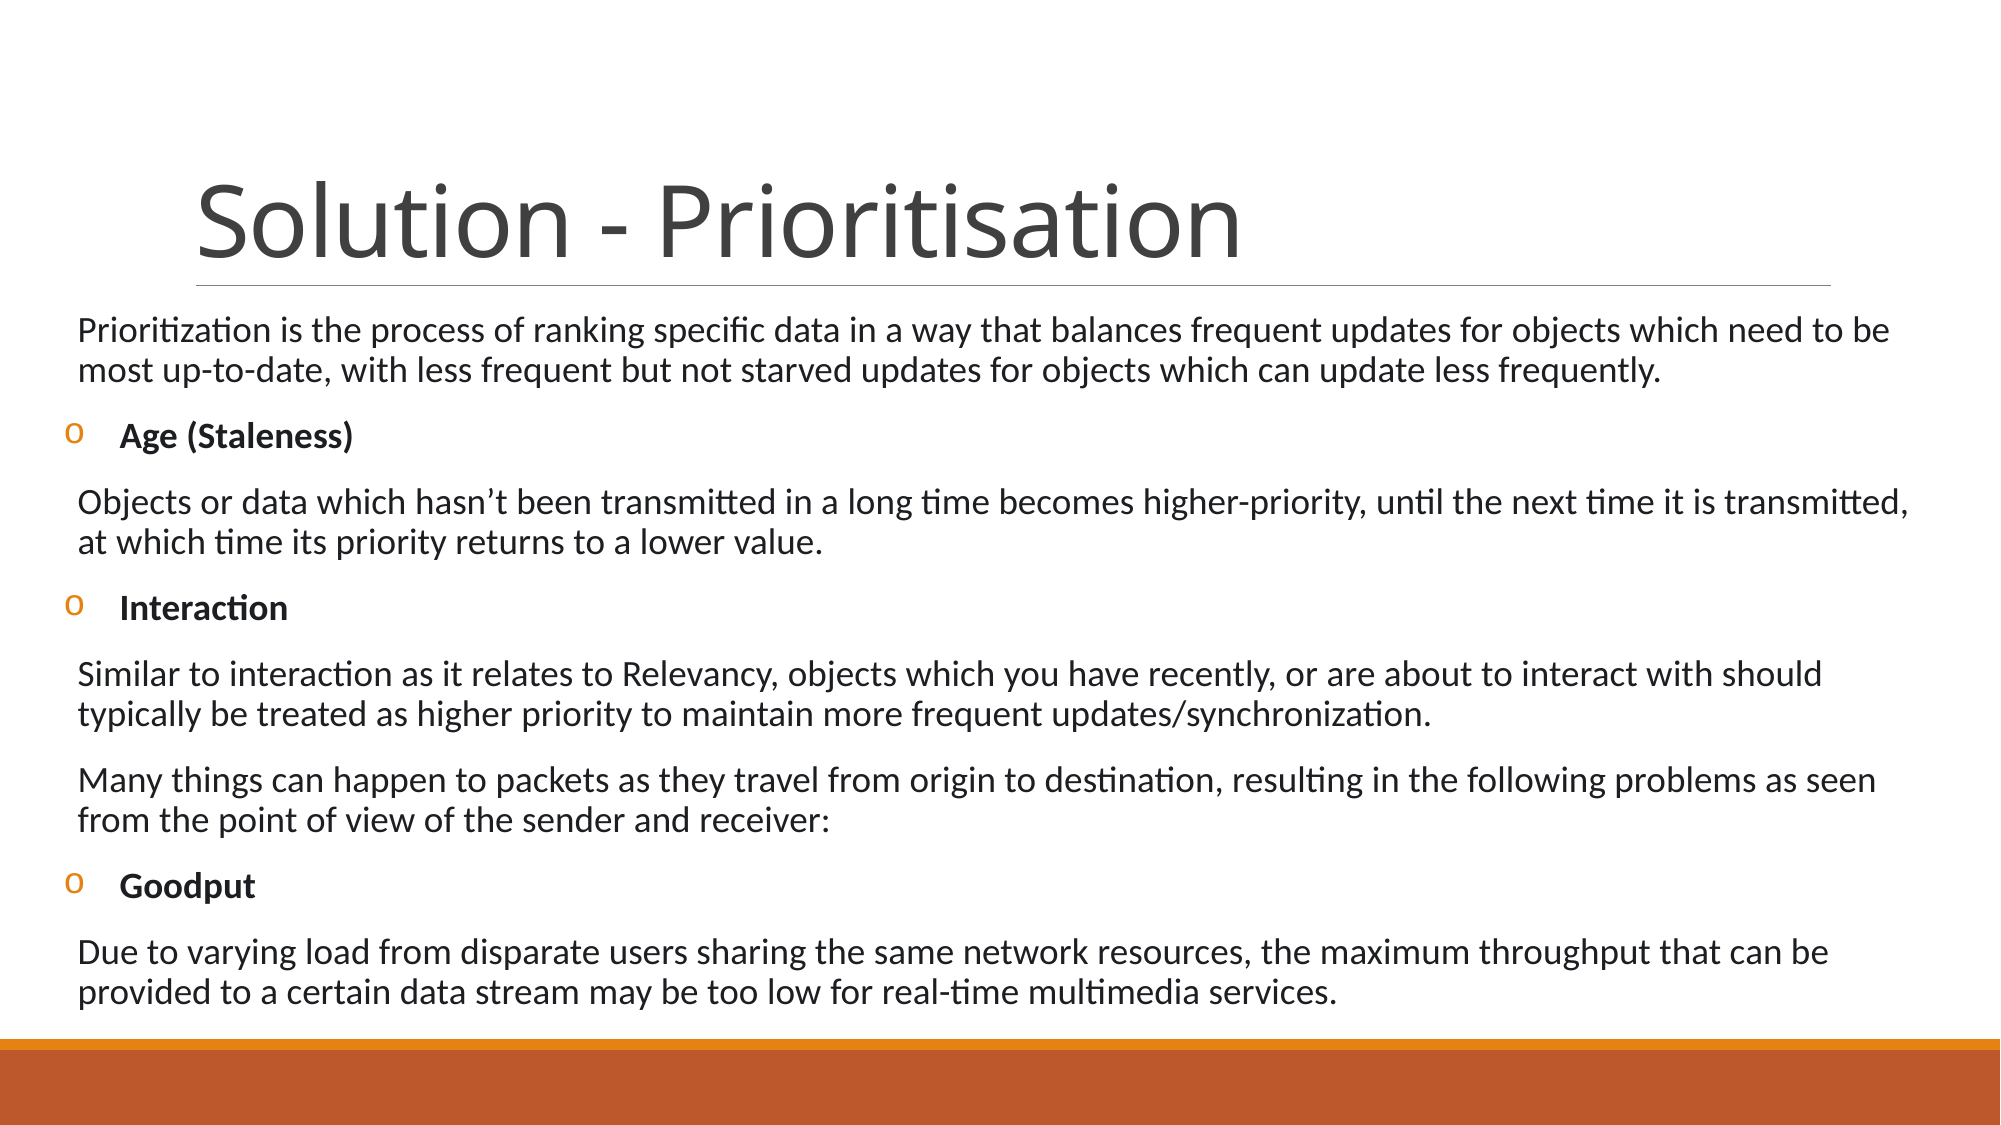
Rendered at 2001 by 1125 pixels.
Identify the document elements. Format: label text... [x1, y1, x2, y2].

list Prioritization is the process of ranking specific data in a way that balances frequent updates for objects which need to be most up-to-date, with less frequent but not starved updates for objects which can update less frequently. Age (Staleness) Objects or data which hasn’t been transmitted in a long time becomes higher-priority, until the next time it is transmitted, at which time its priority returns to a lower value. Interaction Similar to interaction as it relates to Relevancy, objects which you have recently, or are about to interact with should typically be treated as higher priority to maintain more frequent updates/synchronization. Many things can happen to packets as they travel from origin to destination, resulting in the following problems as seen from the point of view of the sender and receiver: Goodput Due to varying load from disparate users sharing the same network resources, the maximum throughput that can be provided to a certain data stream may be too low for real-time multimedia services. [63, 302, 1934, 1025]
title Solution - Prioritisation [180, 47, 1830, 285]
